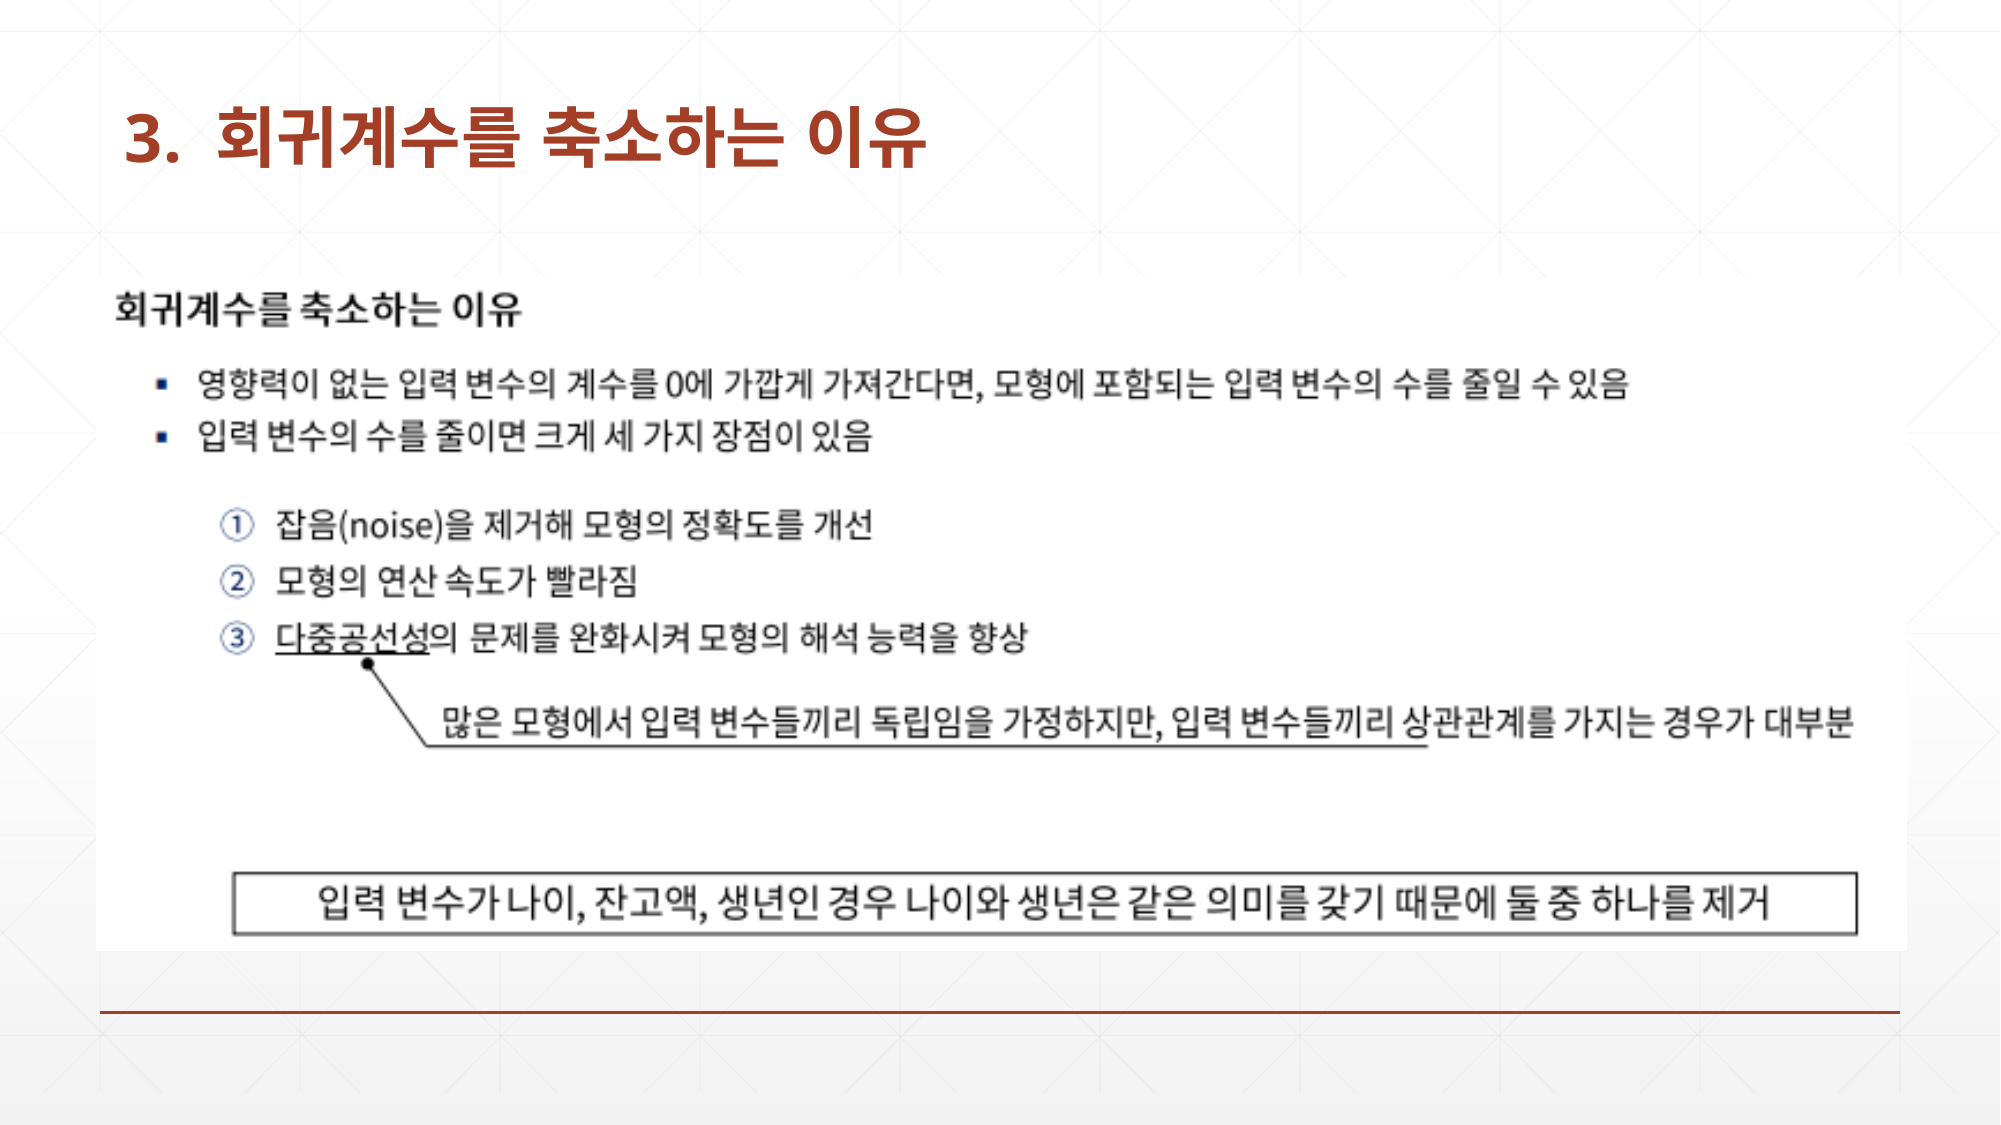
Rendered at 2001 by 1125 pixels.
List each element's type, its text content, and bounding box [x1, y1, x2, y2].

picture [96, 277, 1907, 951]
title 3. 회귀계수를 축소하는 이유 [109, 71, 1566, 185]
